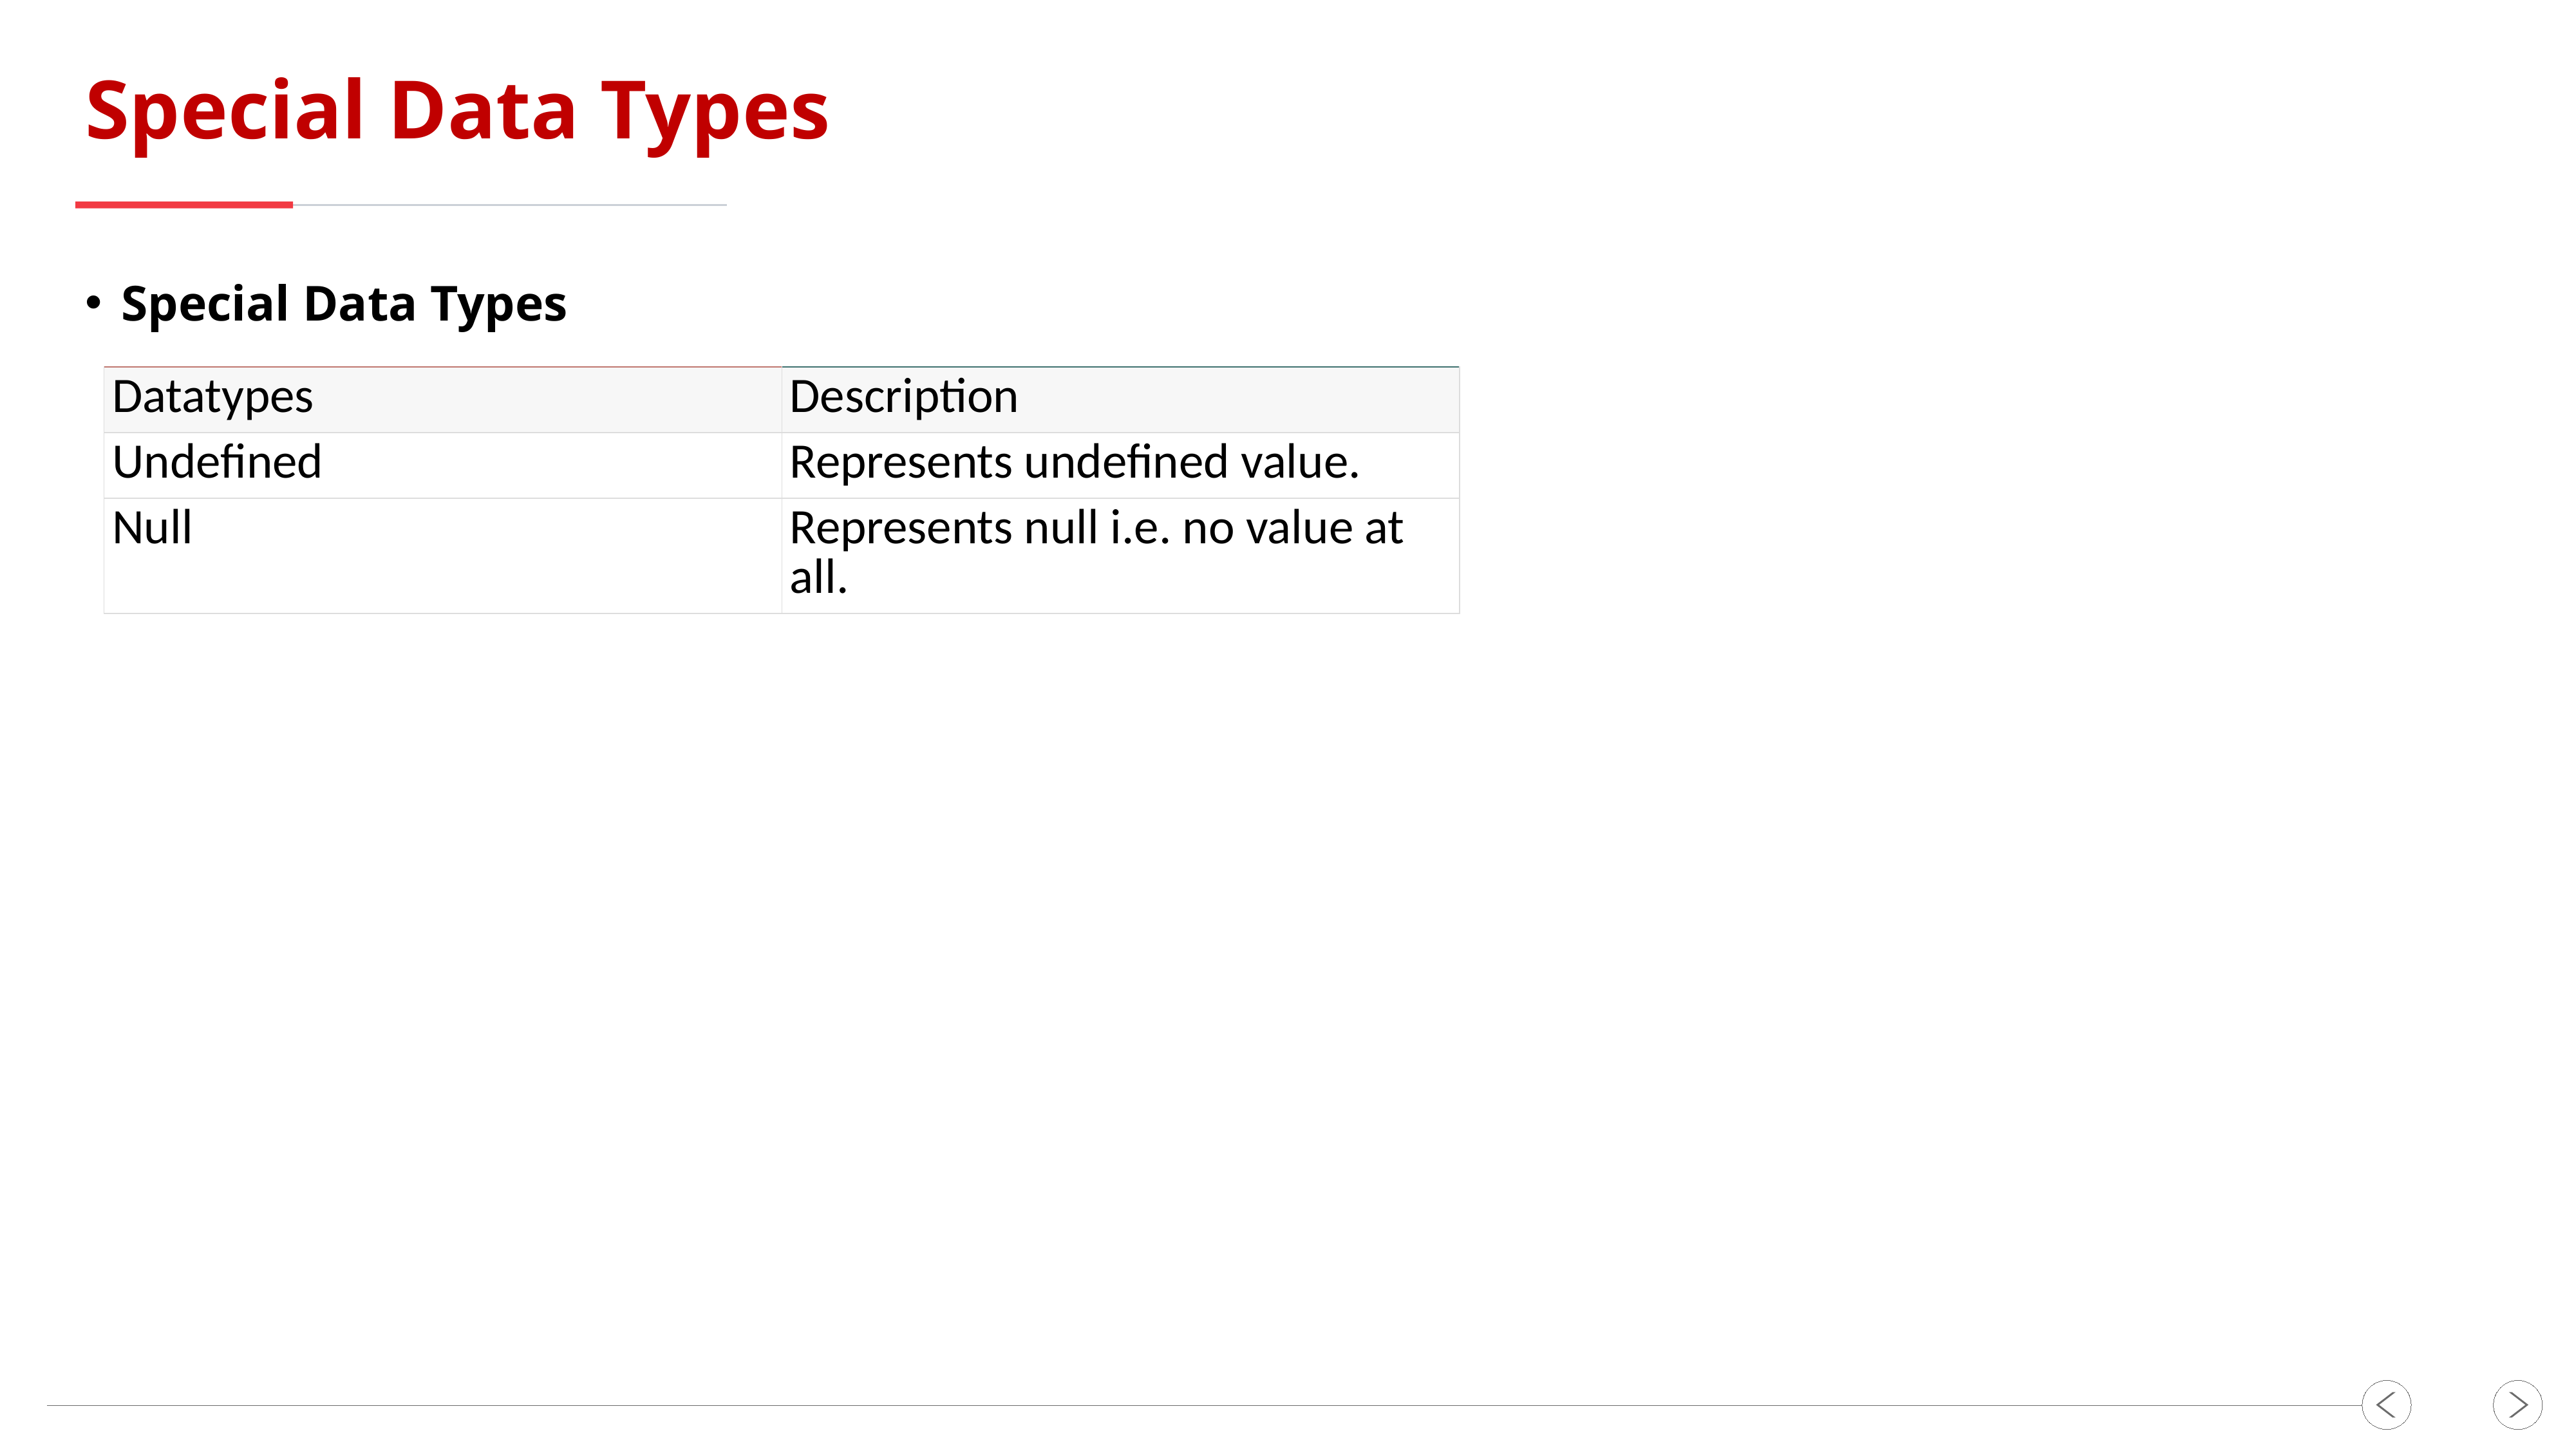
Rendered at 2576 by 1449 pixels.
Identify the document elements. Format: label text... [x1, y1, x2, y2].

table_cell Undefined [104, 433, 782, 498]
table_cell Represents null i.e. no value at all. [782, 499, 1459, 613]
table_cell Represents undefined value. [782, 433, 1459, 498]
table_header Description [782, 368, 1459, 432]
table_cell Null [104, 499, 782, 613]
list Special Data Types [75, 56, 2496, 157]
table_header Datatypes [104, 368, 782, 432]
list Special Data Types [75, 253, 2329, 1304]
